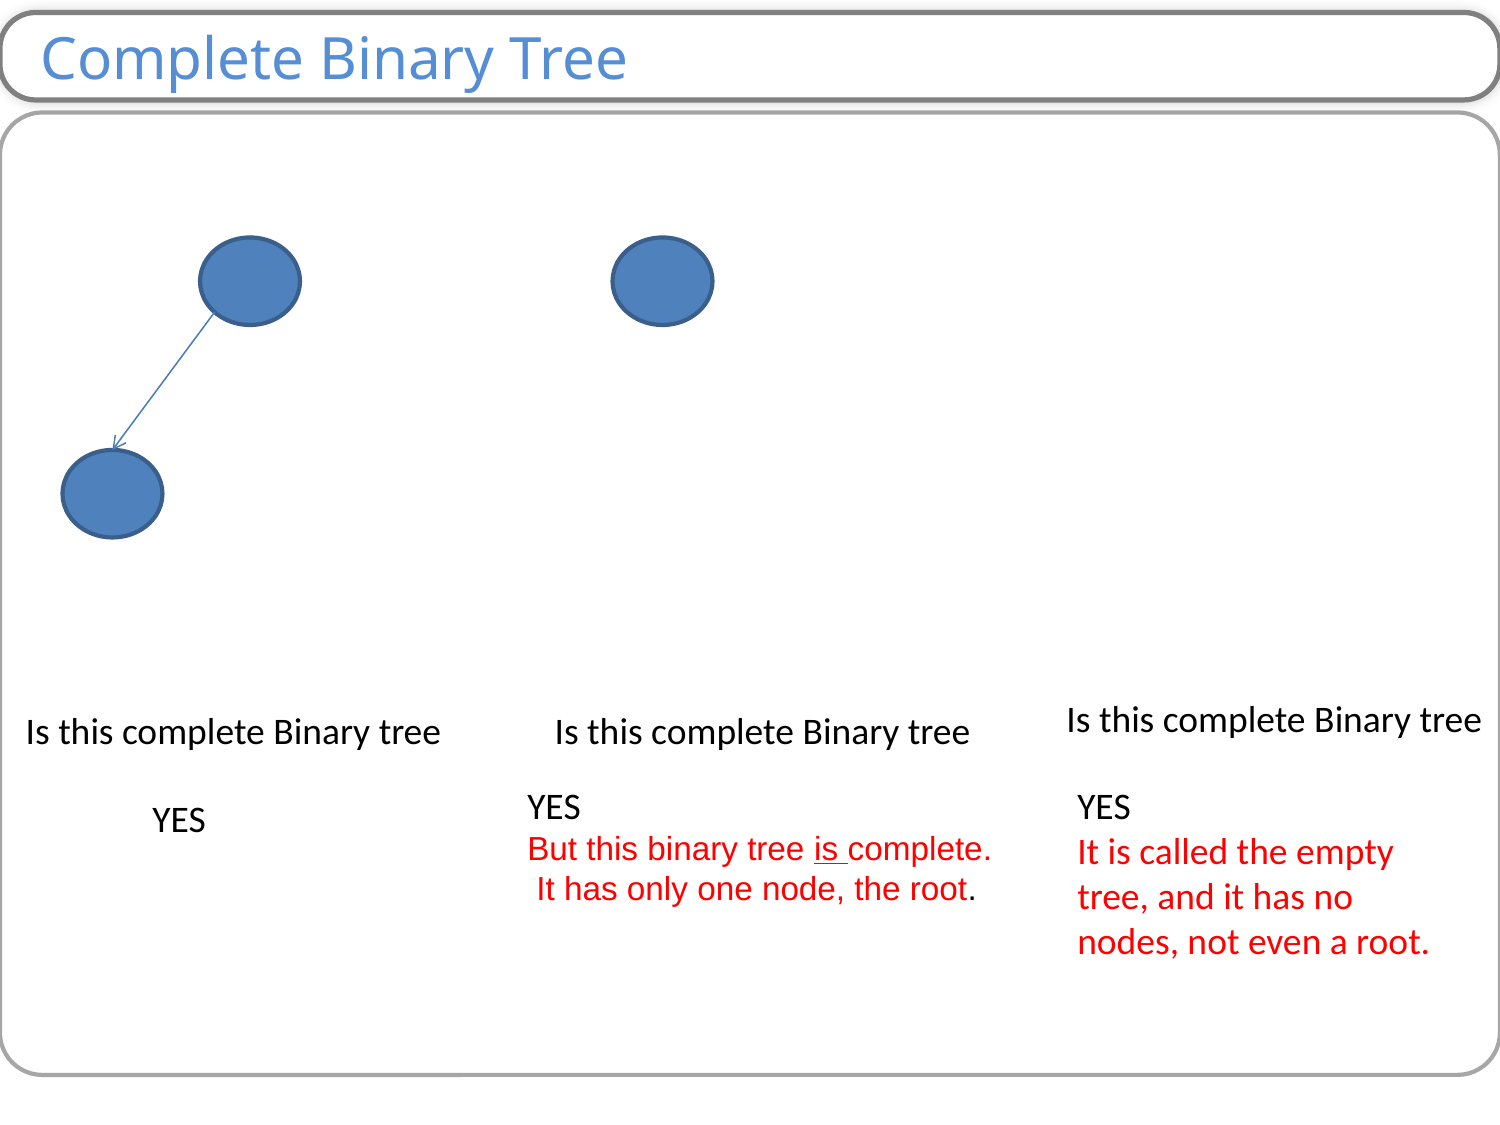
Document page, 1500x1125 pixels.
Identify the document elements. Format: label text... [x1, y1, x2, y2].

text_box Complete Binary Tree [0, 10, 1500, 103]
text_box Is this complete Binary tree [10, 699, 457, 760]
text_box YES But this binary tree is complete. It has only one node, the root. [512, 774, 1013, 960]
text_box YES [137, 787, 222, 848]
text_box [94, 329, 233, 433]
text_box YES It is called the empty tree, and it has no nodes, not even a root. [1062, 774, 1463, 1015]
text_box Is this complete Binary tree [1051, 687, 1498, 748]
text_box [60, 447, 165, 540]
text_box [0, 111, 1500, 1078]
text_box [610, 235, 715, 328]
text_box [197, 235, 303, 328]
text_box Is this complete Binary tree [539, 699, 986, 760]
